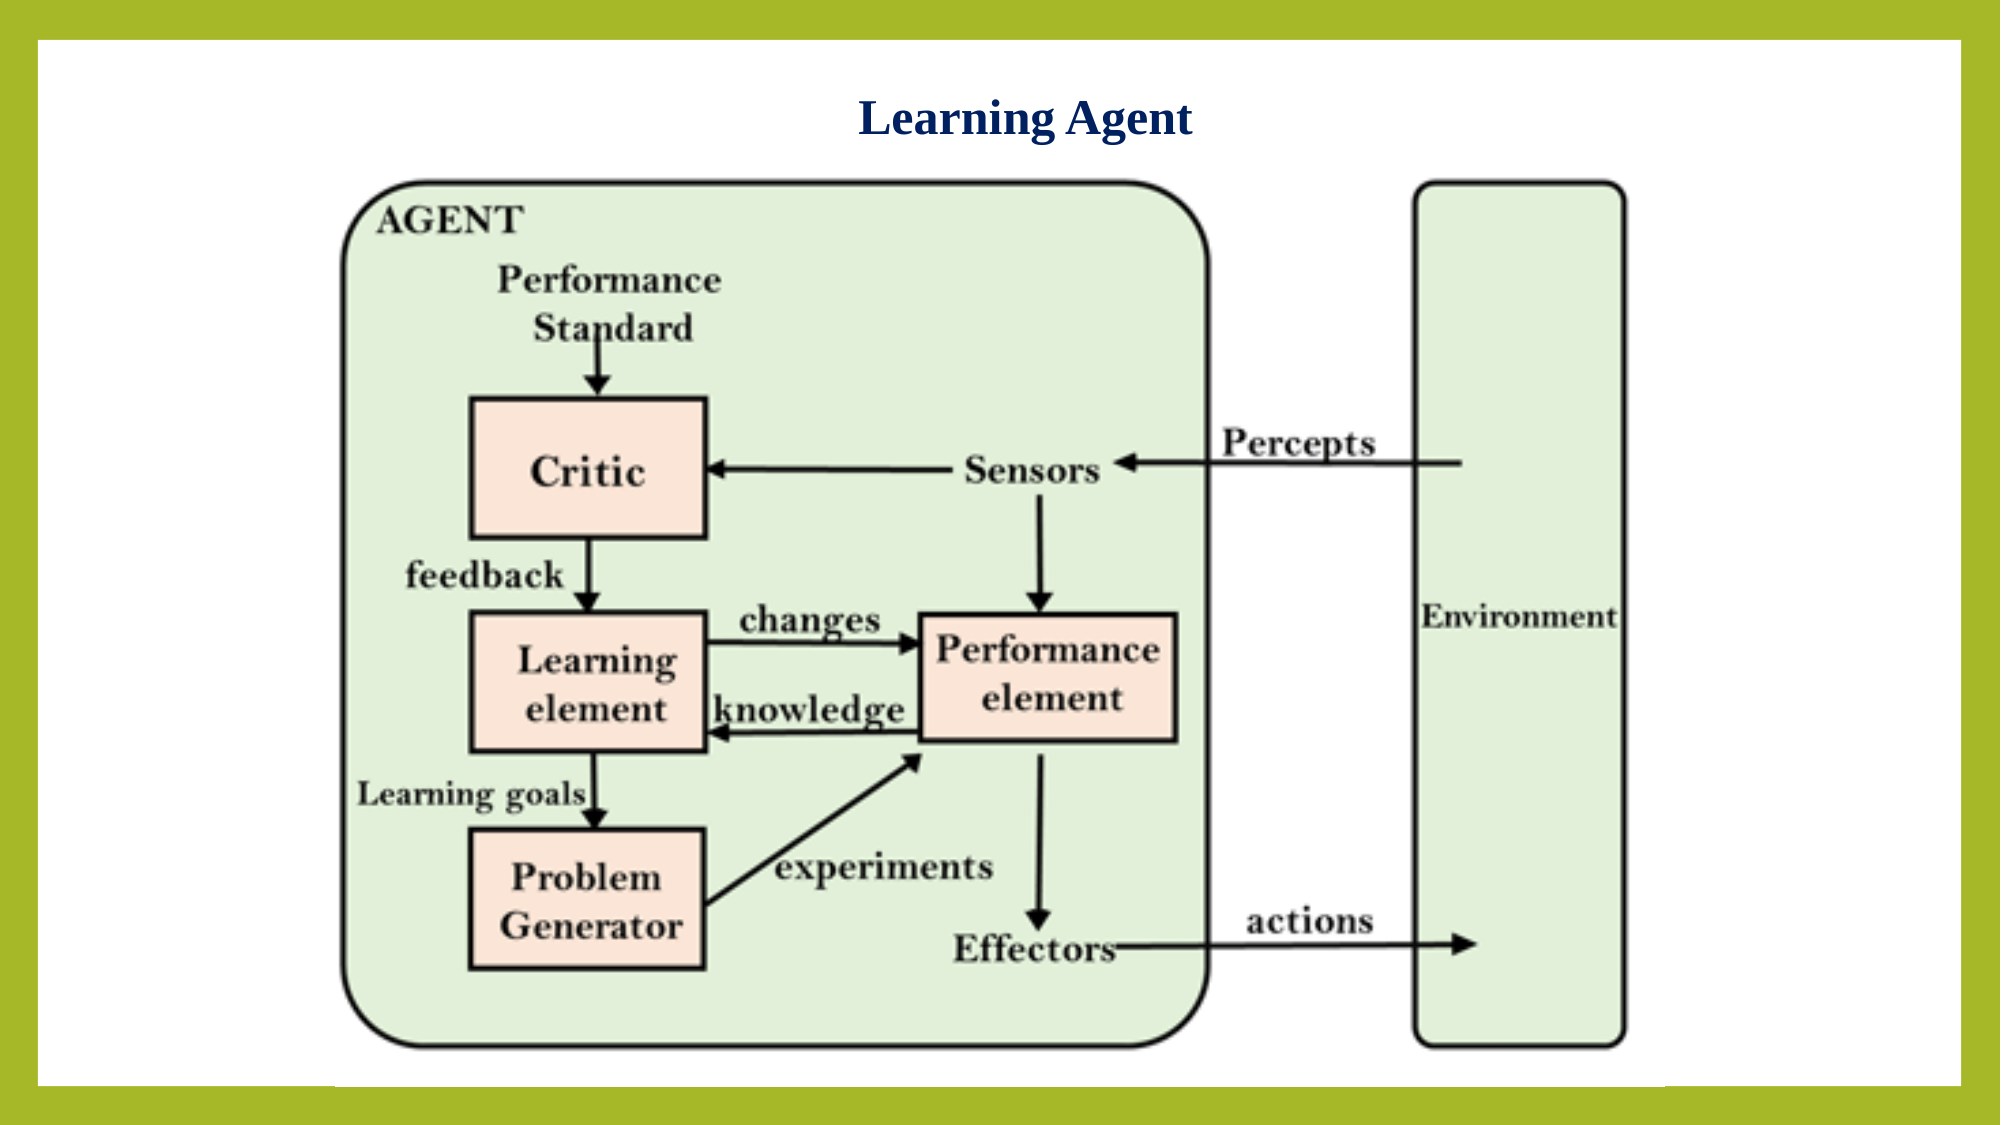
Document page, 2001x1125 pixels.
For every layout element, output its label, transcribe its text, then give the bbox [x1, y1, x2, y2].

text_box Learning Agent [525, 76, 1526, 151]
picture [335, 152, 1665, 1088]
